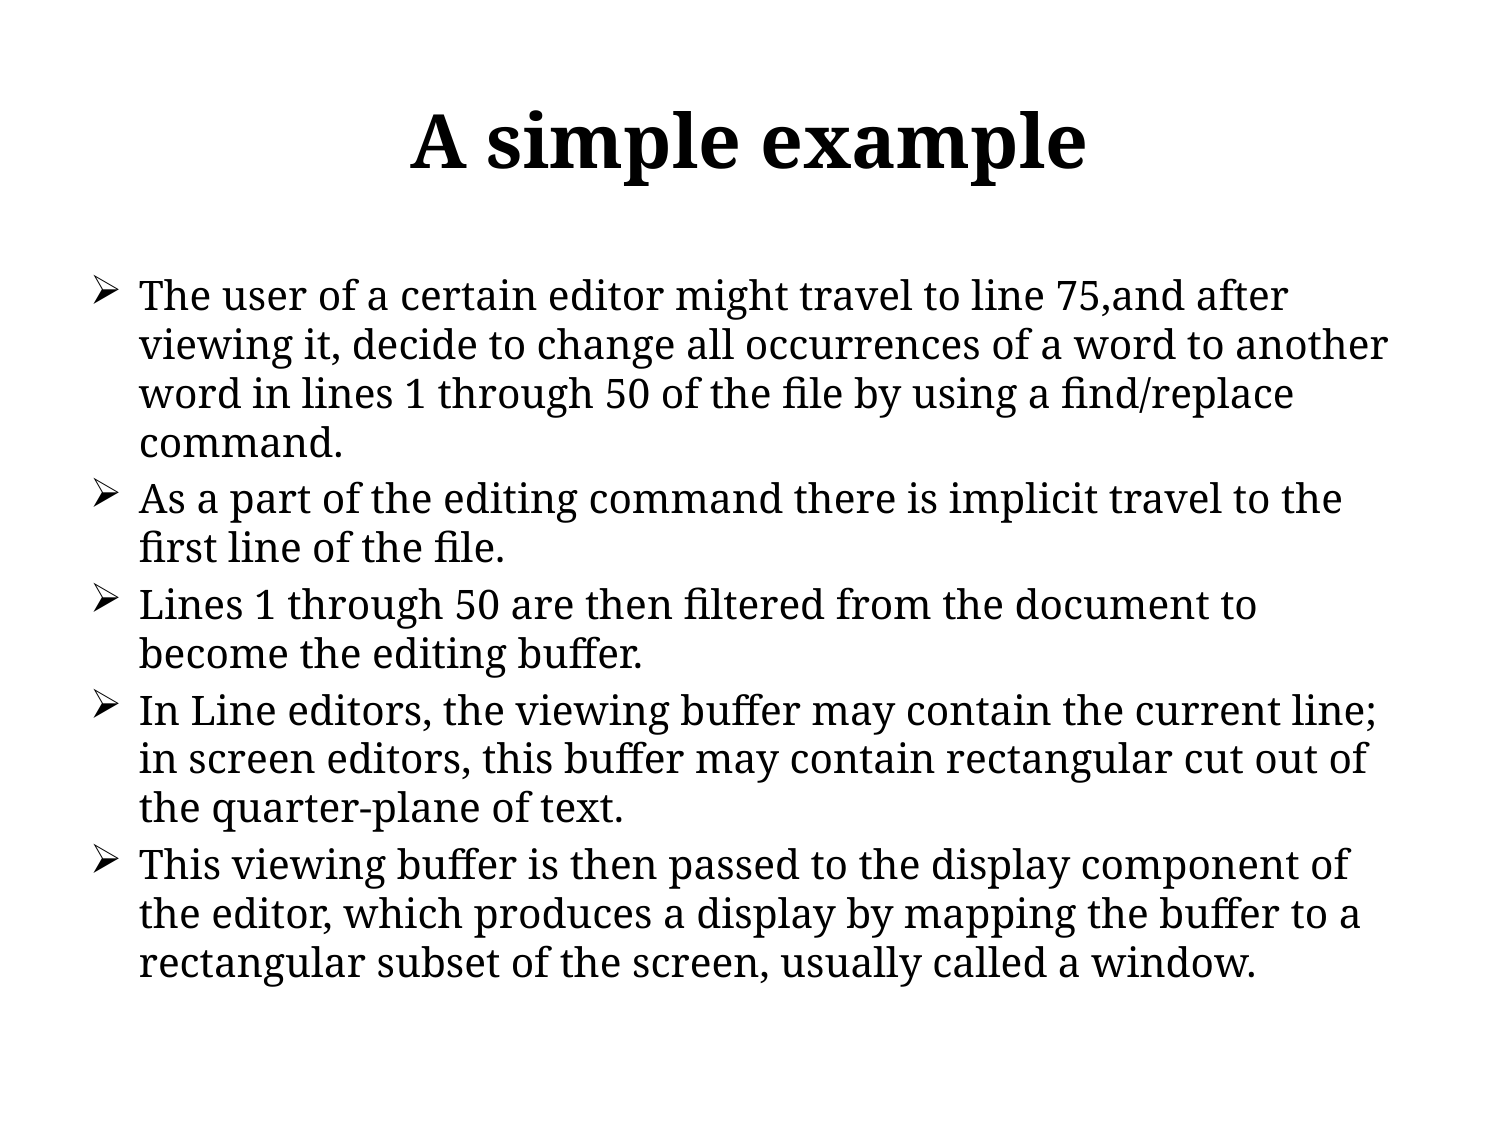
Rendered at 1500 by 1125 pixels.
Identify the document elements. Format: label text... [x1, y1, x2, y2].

title A simple example [75, 45, 1425, 233]
list The user of a certain editor might travel to line 75,and after viewing it, decide to change all occurrences of a word to another word in lines 1 through 50 of the file by using a find/replace command. As a part of the editing command there is implicit travel to the first line of the file. Lines 1 through 50 are then filtered from the document to become the editing buffer. In Line editors, the viewing buffer may contain the current line; in screen editors, this buffer may contain rectangular cut out of the quarter-plane of text. This viewing buffer is then passed to the display component of the editor, which produces a display by mapping the buffer to a rectangular subset of the screen, usually called a window. [75, 262, 1425, 1005]
